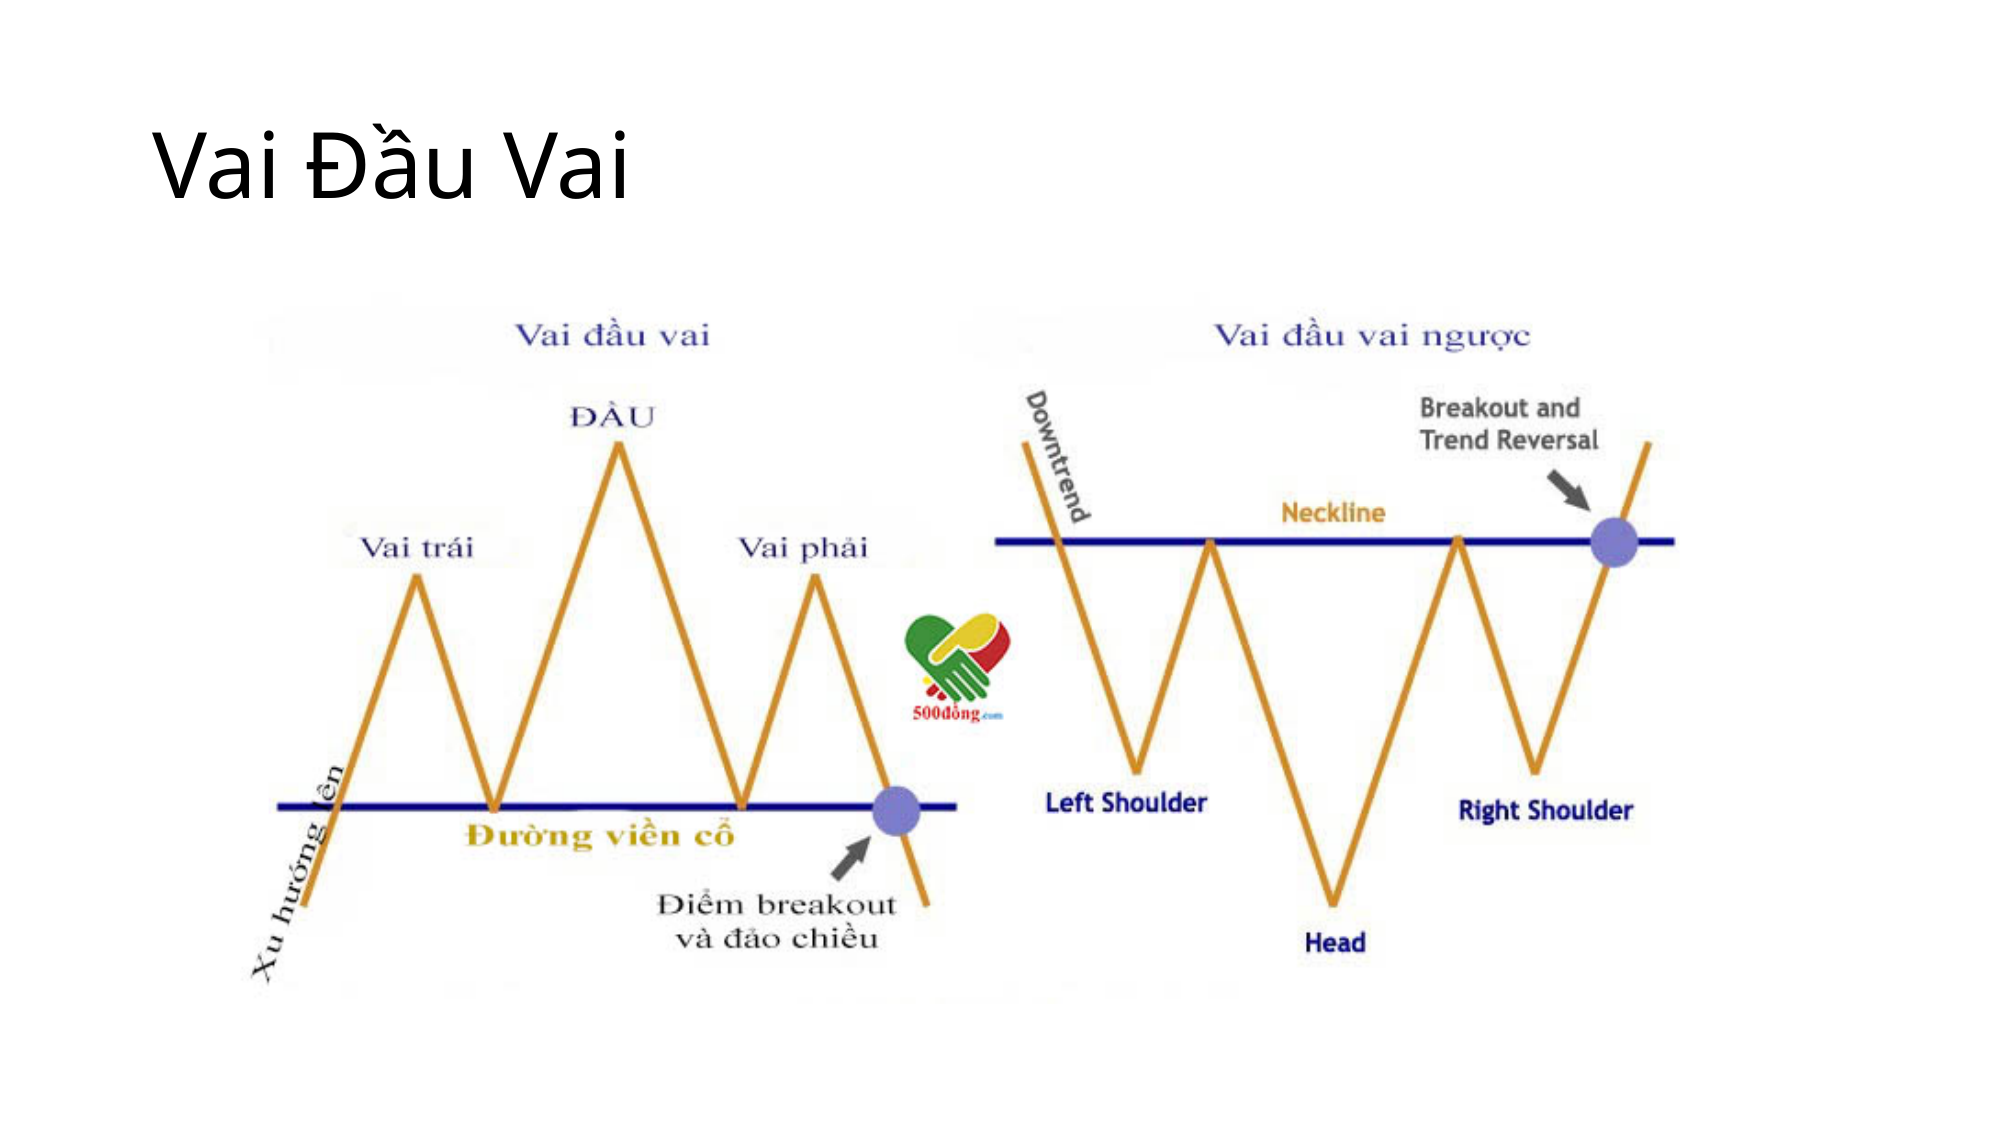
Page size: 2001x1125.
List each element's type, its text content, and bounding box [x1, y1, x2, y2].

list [239, 292, 1709, 1004]
title Vai Đầu Vai [137, 59, 1863, 278]
